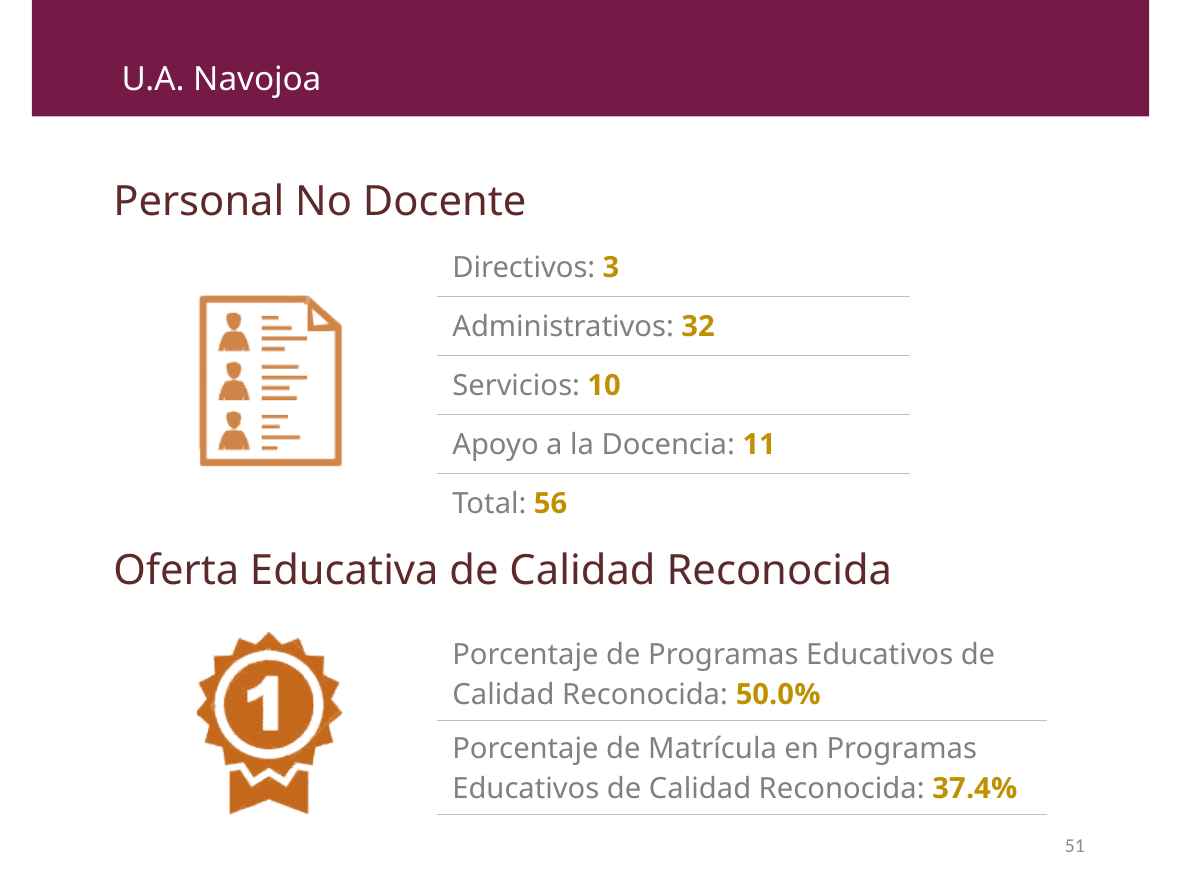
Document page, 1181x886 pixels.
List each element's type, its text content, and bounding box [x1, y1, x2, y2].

table_cell Porcentaje de Matrícula en Programas Educativos de Calidad Reconocida: 37.4% [437, 721, 1047, 814]
slide_number 51 [834, 821, 1100, 869]
table_cell Total: 56 [437, 474, 910, 532]
table_cell Administrativos: 32 [437, 297, 910, 355]
table_header Directivos: 3 [437, 237, 910, 296]
text_box Oferta Educativa de Calidad Reconocida [95, 531, 981, 605]
text_box Personal No Docente [95, 162, 1153, 236]
picture [197, 294, 347, 473]
picture [197, 632, 347, 819]
table_cell Apoyo a la Docencia: 11 [437, 415, 910, 473]
table_header Porcentaje de Programas Educativos de Calidad Reconocida: 50.0% [437, 626, 1047, 720]
table_cell Servicios: 10 [437, 356, 910, 414]
text_box U.A. Navojoa [31, 0, 1150, 117]
